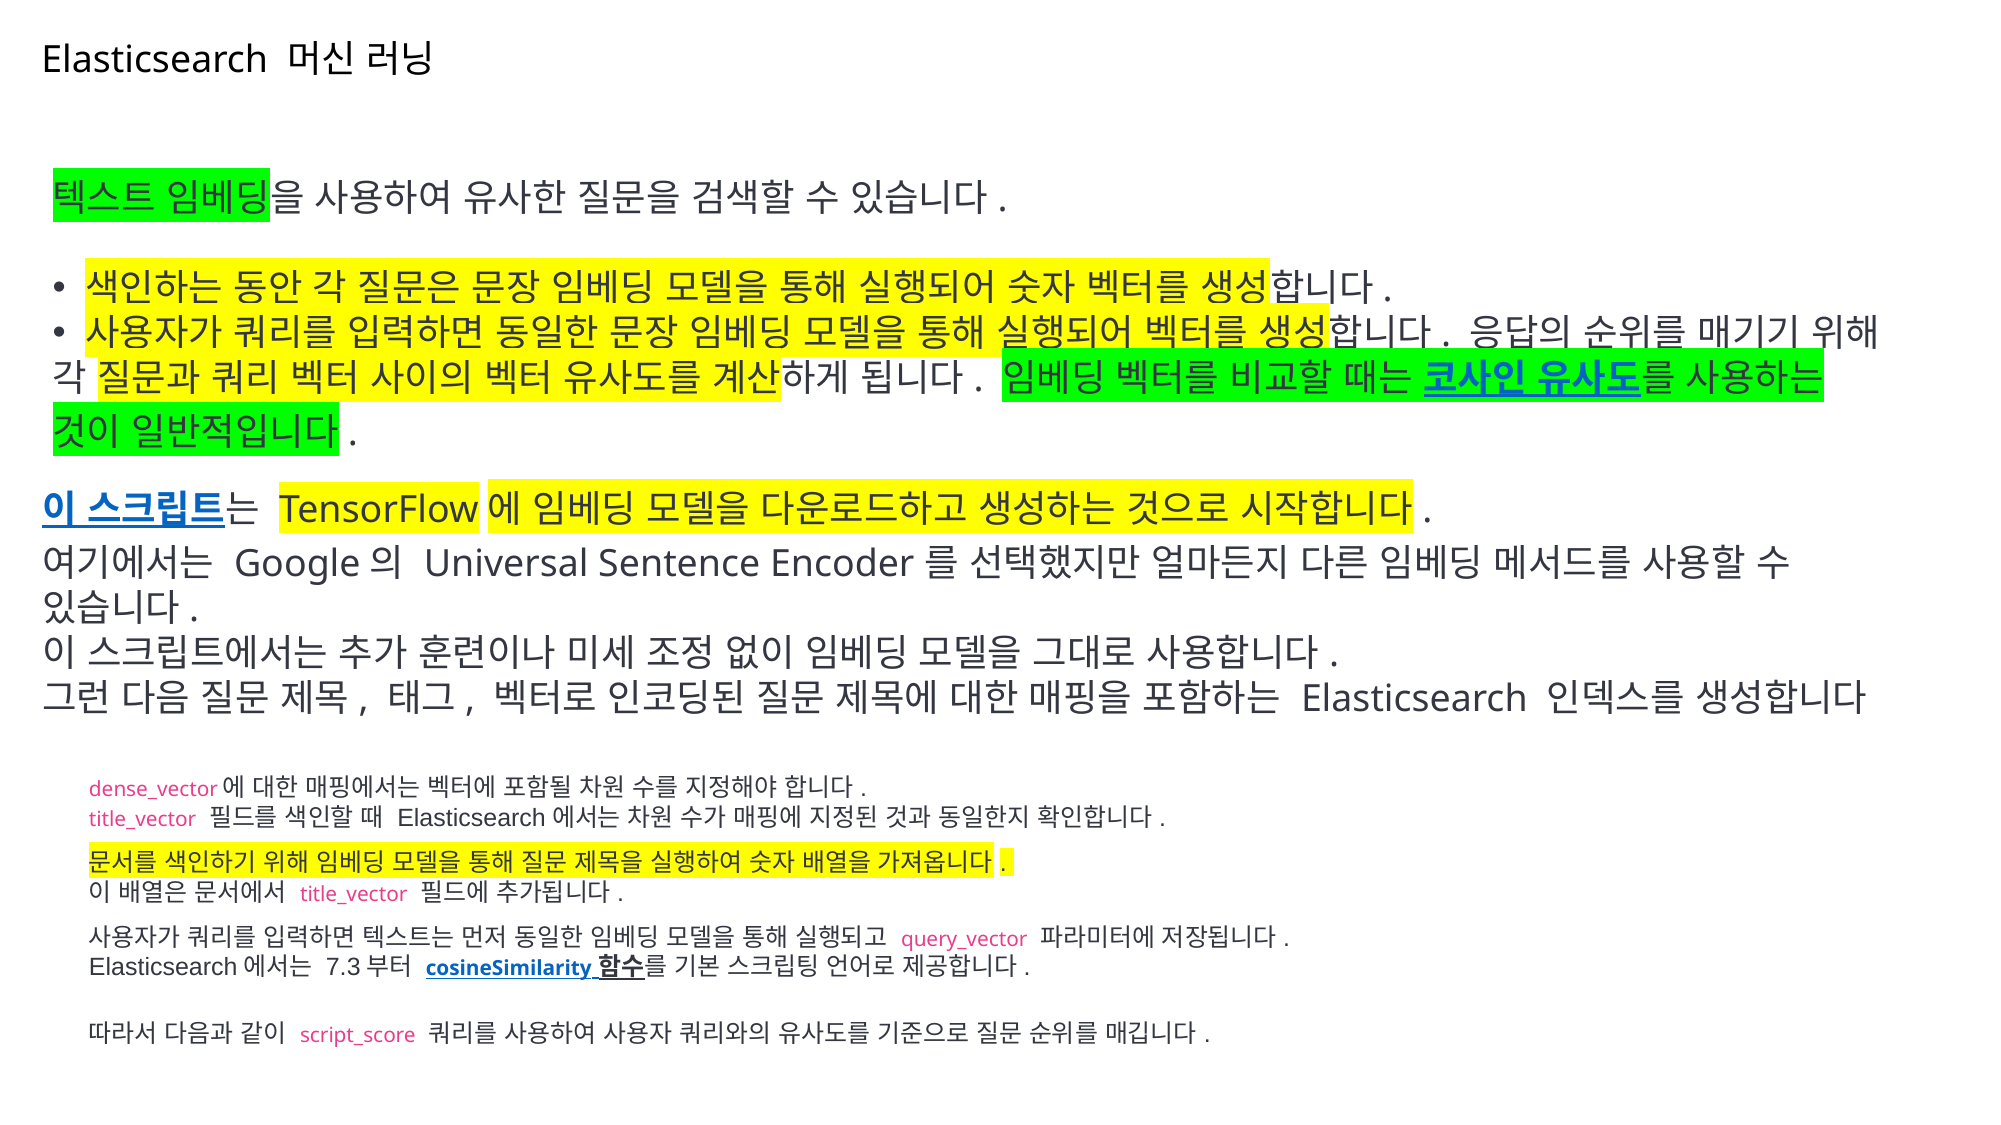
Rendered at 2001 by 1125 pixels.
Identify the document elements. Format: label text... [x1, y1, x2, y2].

text_box dense_vector에 대한 매핑에서는 벡터에 포함될 차원 수를 지정해야 합니다. title_vector 필드를 색인할 때 Elasticsearch에서는 차원 수가 매핑에 지정된 것과 동일한지 확인합니다. 문서를 색인하기 위해 임베딩 모델을 통해 질문 제목을 실행하여 숫자 배열을 가져옵니다. 이 배열은 문서에서 title_vector 필드에 추가됩니다. 사용자가 쿼리를 입력하면 텍스트는 먼저 동일한 임베딩 모델을 통해 실행되고 query_vector 파라미터에 저장됩니다. Elasticsearch에서는 7.3부터 cosineSimilarity 함수를 기본 스크립팅 언어로 제공합니다. 따라서 다음과 같이 script_score 쿼리를 사용하여 사용자 쿼리와의 유사도를 기준으로 질문 순위를 매깁니다. [73, 763, 1313, 1055]
text_box 이 스크립트는 TensorFlow에 임베딩 모델을 다운로드하고 생성하는 것으로 시작합니다. 여기에서는 Google의 Universal Sentence Encoder를 선택했지만 얼마든지 다른 임베딩 메서드를 사용할 수 있습니다. 이 스크립트에서는 추가 훈련이나 미세 조정 없이 임베딩 모델을 그대로 사용합니다. 그런 다음 질문 제목, 태그, 벡터로 인코딩된 질문 제목에 대한 매핑을 포함하는 Elasticsearch 인덱스를 생성합니다 [27, 477, 1943, 727]
text_box 텍스트 임베딩을 사용하여 유사한 질문을 검색할 수 있습니다. 색인하는 동안 각 질문은 문장 임베딩 모델을 통해 실행되어 숫자 벡터를 생성합니다. 사용자가 쿼리를 입력하면 동일한 문장 임베딩 모델을 통해 실행되어 벡터를 생성합니다. 응답의 순위를 매기기 위해 각 질문과 쿼리 벡터 사이의 벡터 유사도를 계산하게 됩니다. 임베딩 벡터를 비교할 때는 코사인 유사도를 사용하는 것이 일반적입니다. [37, 166, 1907, 461]
text_box Elasticsearch 머신 러닝 [26, 27, 451, 87]
